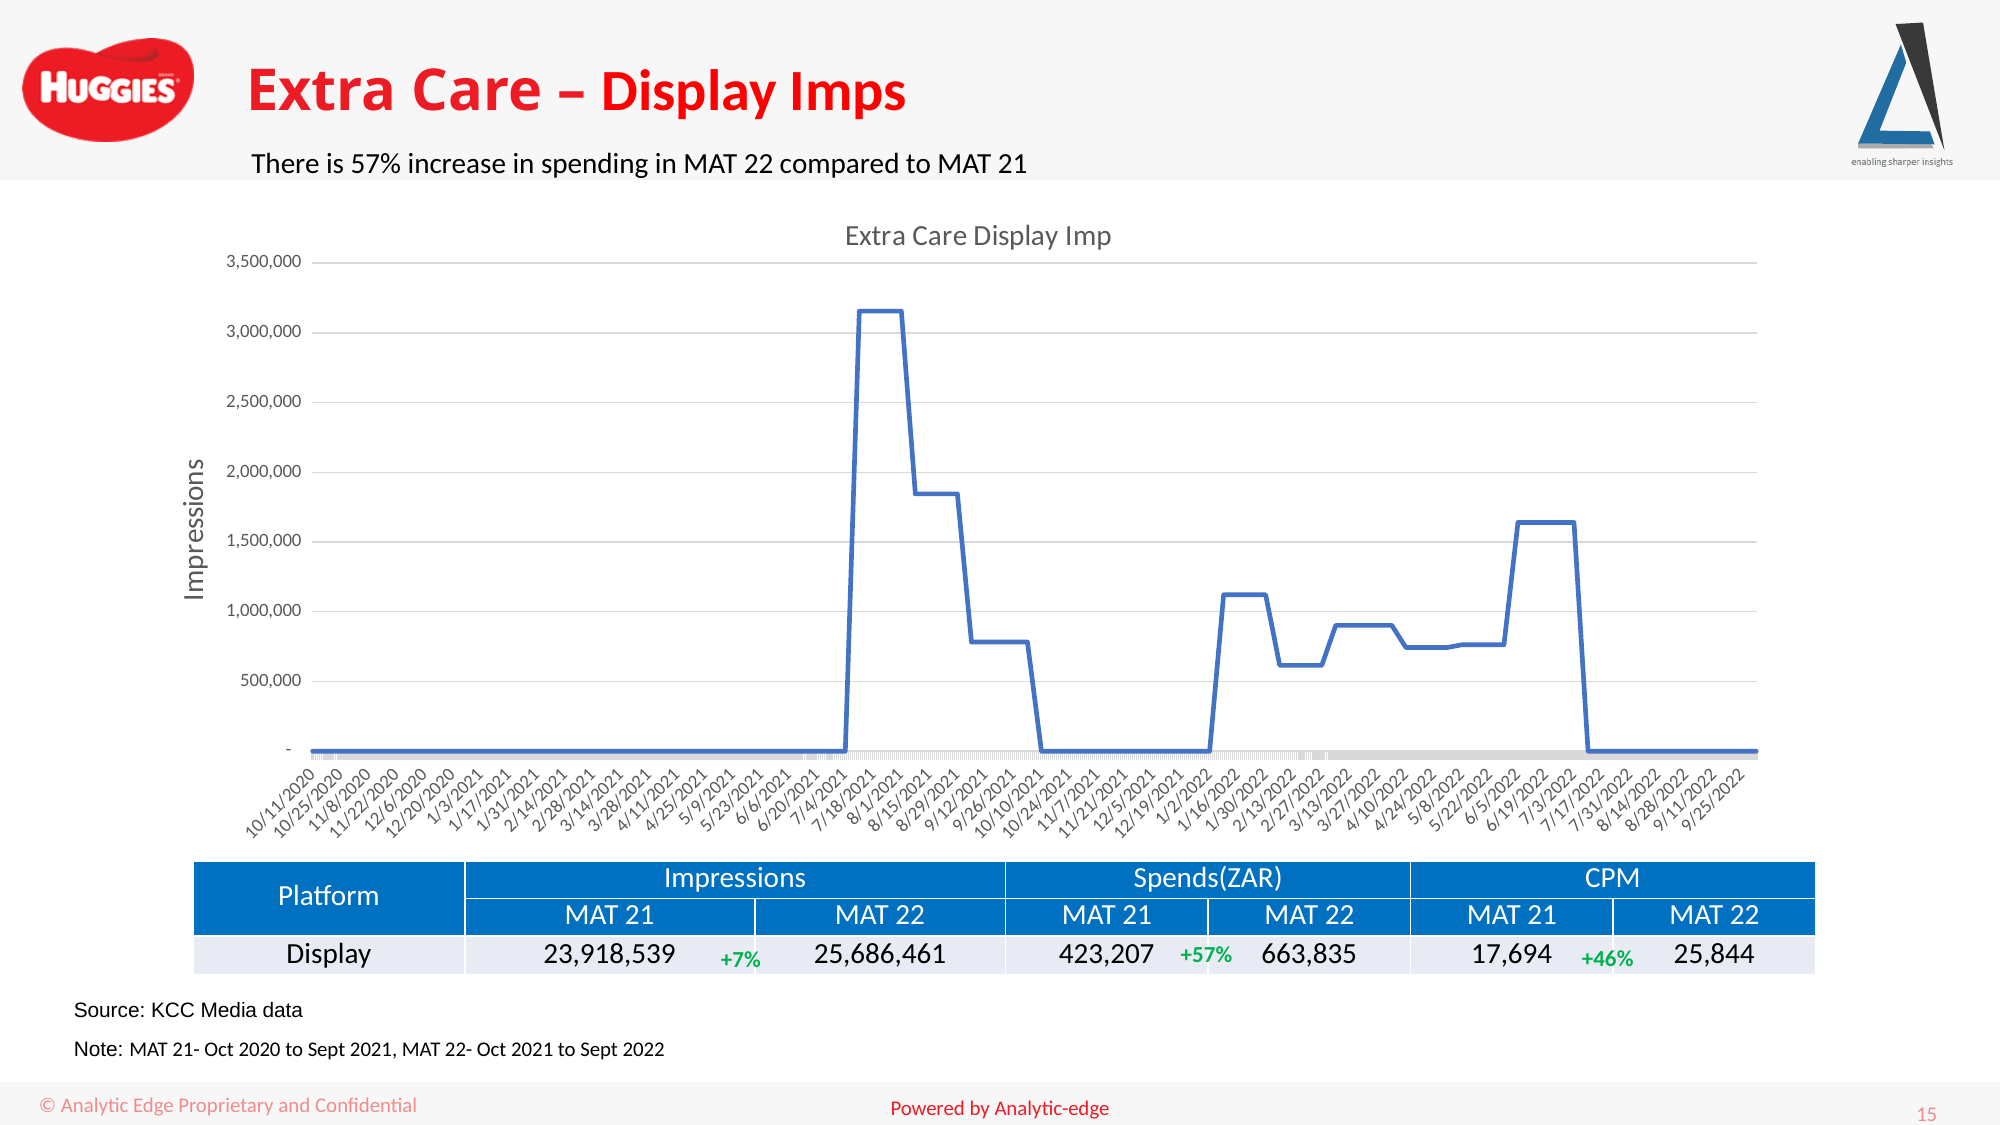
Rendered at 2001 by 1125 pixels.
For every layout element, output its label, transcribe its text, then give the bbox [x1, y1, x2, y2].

text_box +57% [1165, 932, 1263, 975]
text_box +7% [706, 937, 803, 980]
text_box +46% [1567, 935, 1664, 979]
slide_number 15 [1856, 1083, 1953, 1125]
text_box Source: KCC Media data [58, 986, 1884, 1017]
table_header Platform [194, 862, 464, 935]
table_cell 423,207 [1006, 937, 1165, 974]
text_box Note: MAT 21- Oct 2020 to Sept 2021, MAT 22- Oct 2021 to Sept 2022 [58, 1017, 1884, 1083]
title Extra Care – Display Imps [231, 27, 1824, 156]
table_header Impressions [466, 862, 1005, 898]
table_cell MAT 21 [1411, 899, 1612, 935]
table_cell MAT 21 [466, 899, 754, 935]
footer © Analytic Edge Proprietary and Confidential [24, 1083, 584, 1125]
picture [1818, 155, 1997, 168]
picture [22, 38, 194, 142]
text_box Powered by Analytic-edge [723, 1087, 1277, 1125]
table_cell 23,918,539 [466, 937, 706, 974]
table_header Spends(ZAR) [1006, 862, 1410, 898]
table_cell MAT 22 [1614, 899, 1815, 935]
table_header CPM [1411, 862, 1815, 898]
chart [149, 193, 1808, 850]
table_cell 25,686,461 [803, 937, 1005, 974]
text_box There is 57% increase in spending in MAT 22 compared to MAT 21 [236, 136, 1227, 187]
table_cell 663,835 [1263, 937, 1410, 974]
table_cell 17,694 [1411, 937, 1567, 974]
table_cell MAT 22 [1209, 899, 1410, 935]
table_cell MAT 21 [1006, 899, 1207, 935]
table_cell Display [194, 937, 464, 974]
table_cell 25,844 [1664, 937, 1815, 974]
table_cell MAT 22 [756, 899, 1005, 935]
